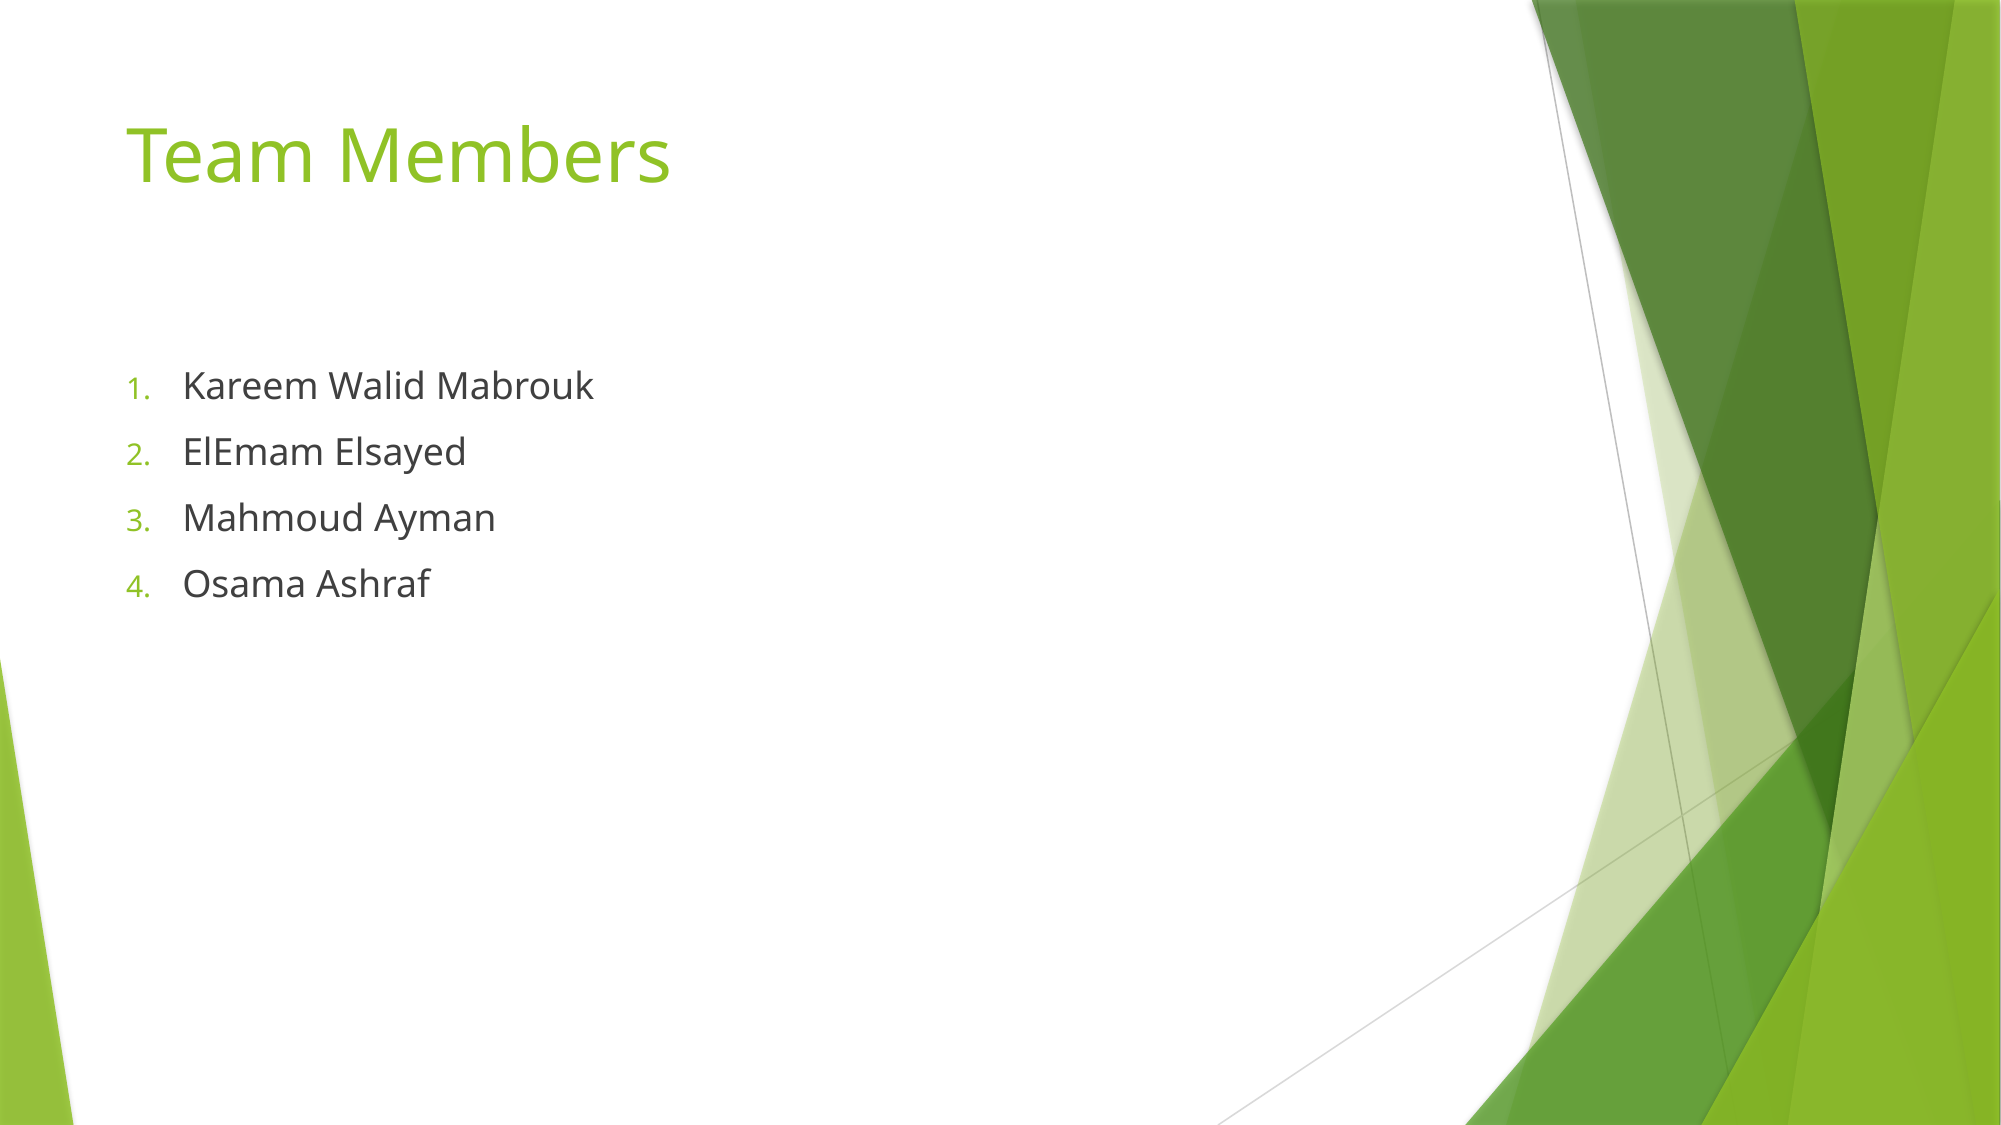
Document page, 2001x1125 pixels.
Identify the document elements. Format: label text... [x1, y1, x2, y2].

list Kareem Walid Mabrouk ElEmam Elsayed Mahmoud Ayman Osama Ashraf [111, 354, 1522, 992]
title Team Members [111, 99, 1522, 317]
